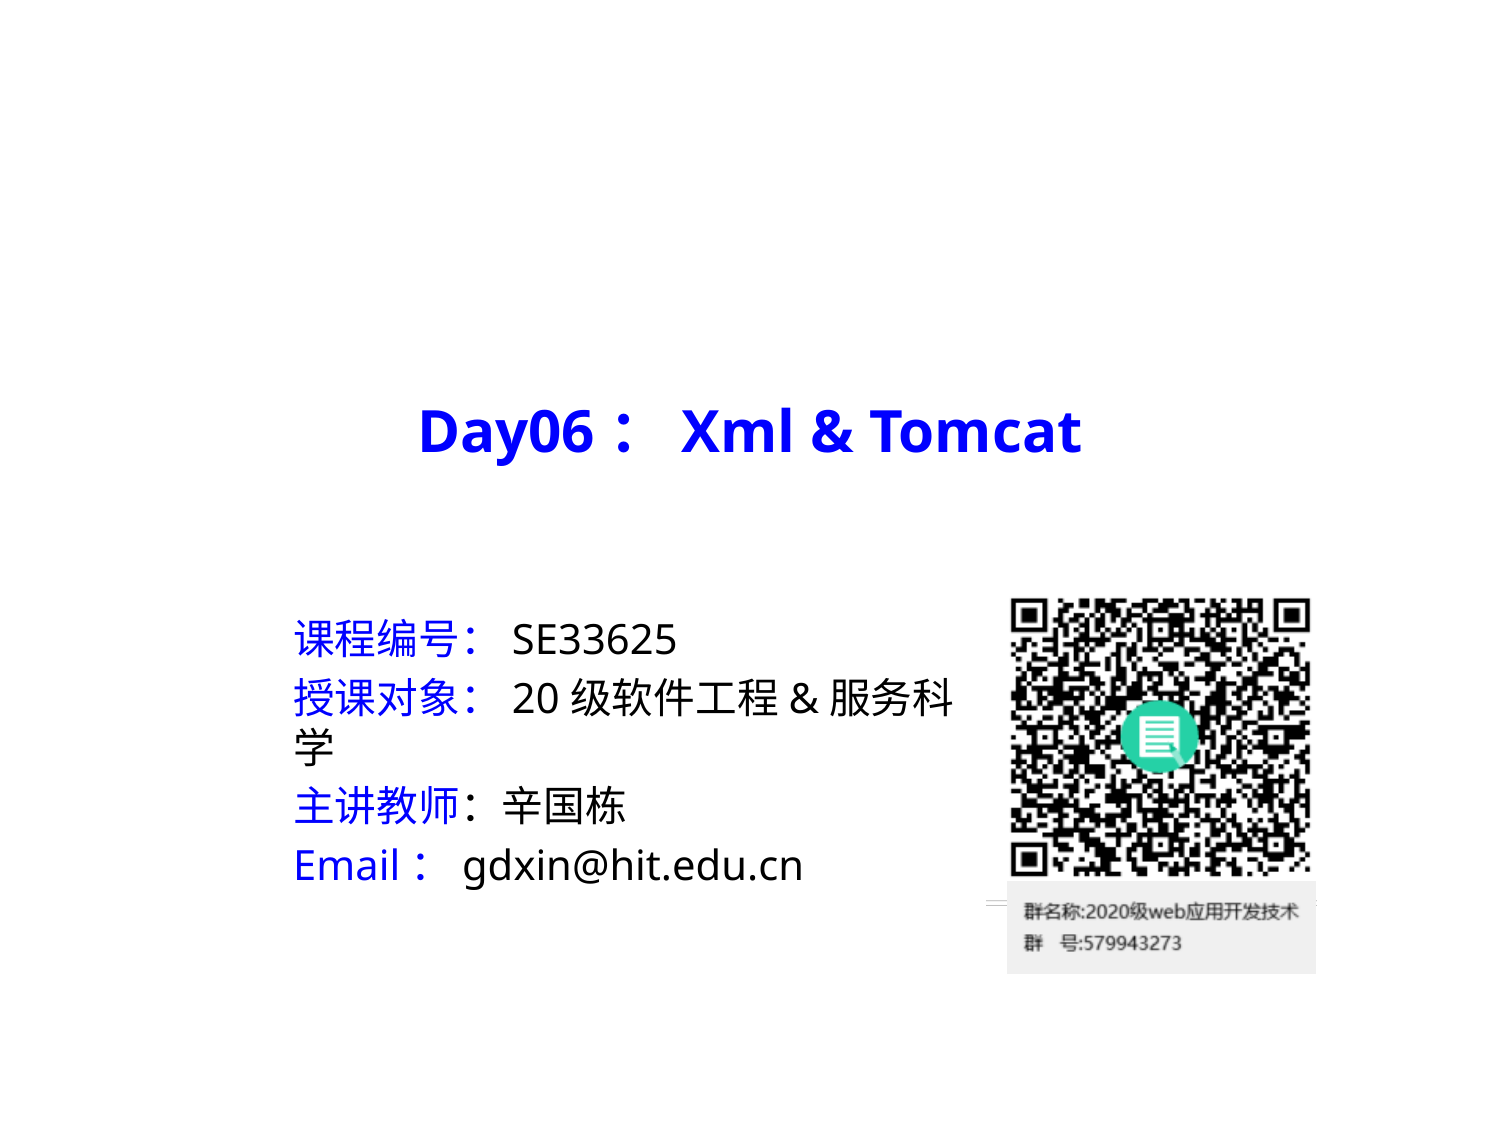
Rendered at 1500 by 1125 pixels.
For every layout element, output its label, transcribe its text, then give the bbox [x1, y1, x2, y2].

picture [985, 574, 1318, 974]
subtitle 课程编号：SE33625 授课对象：20级软件工程&服务科学 主讲教师：辛国栋 Email：gdxin@hit.edu.cn [278, 605, 980, 874]
title Day06：Xml & Tomcat [112, 267, 1388, 591]
